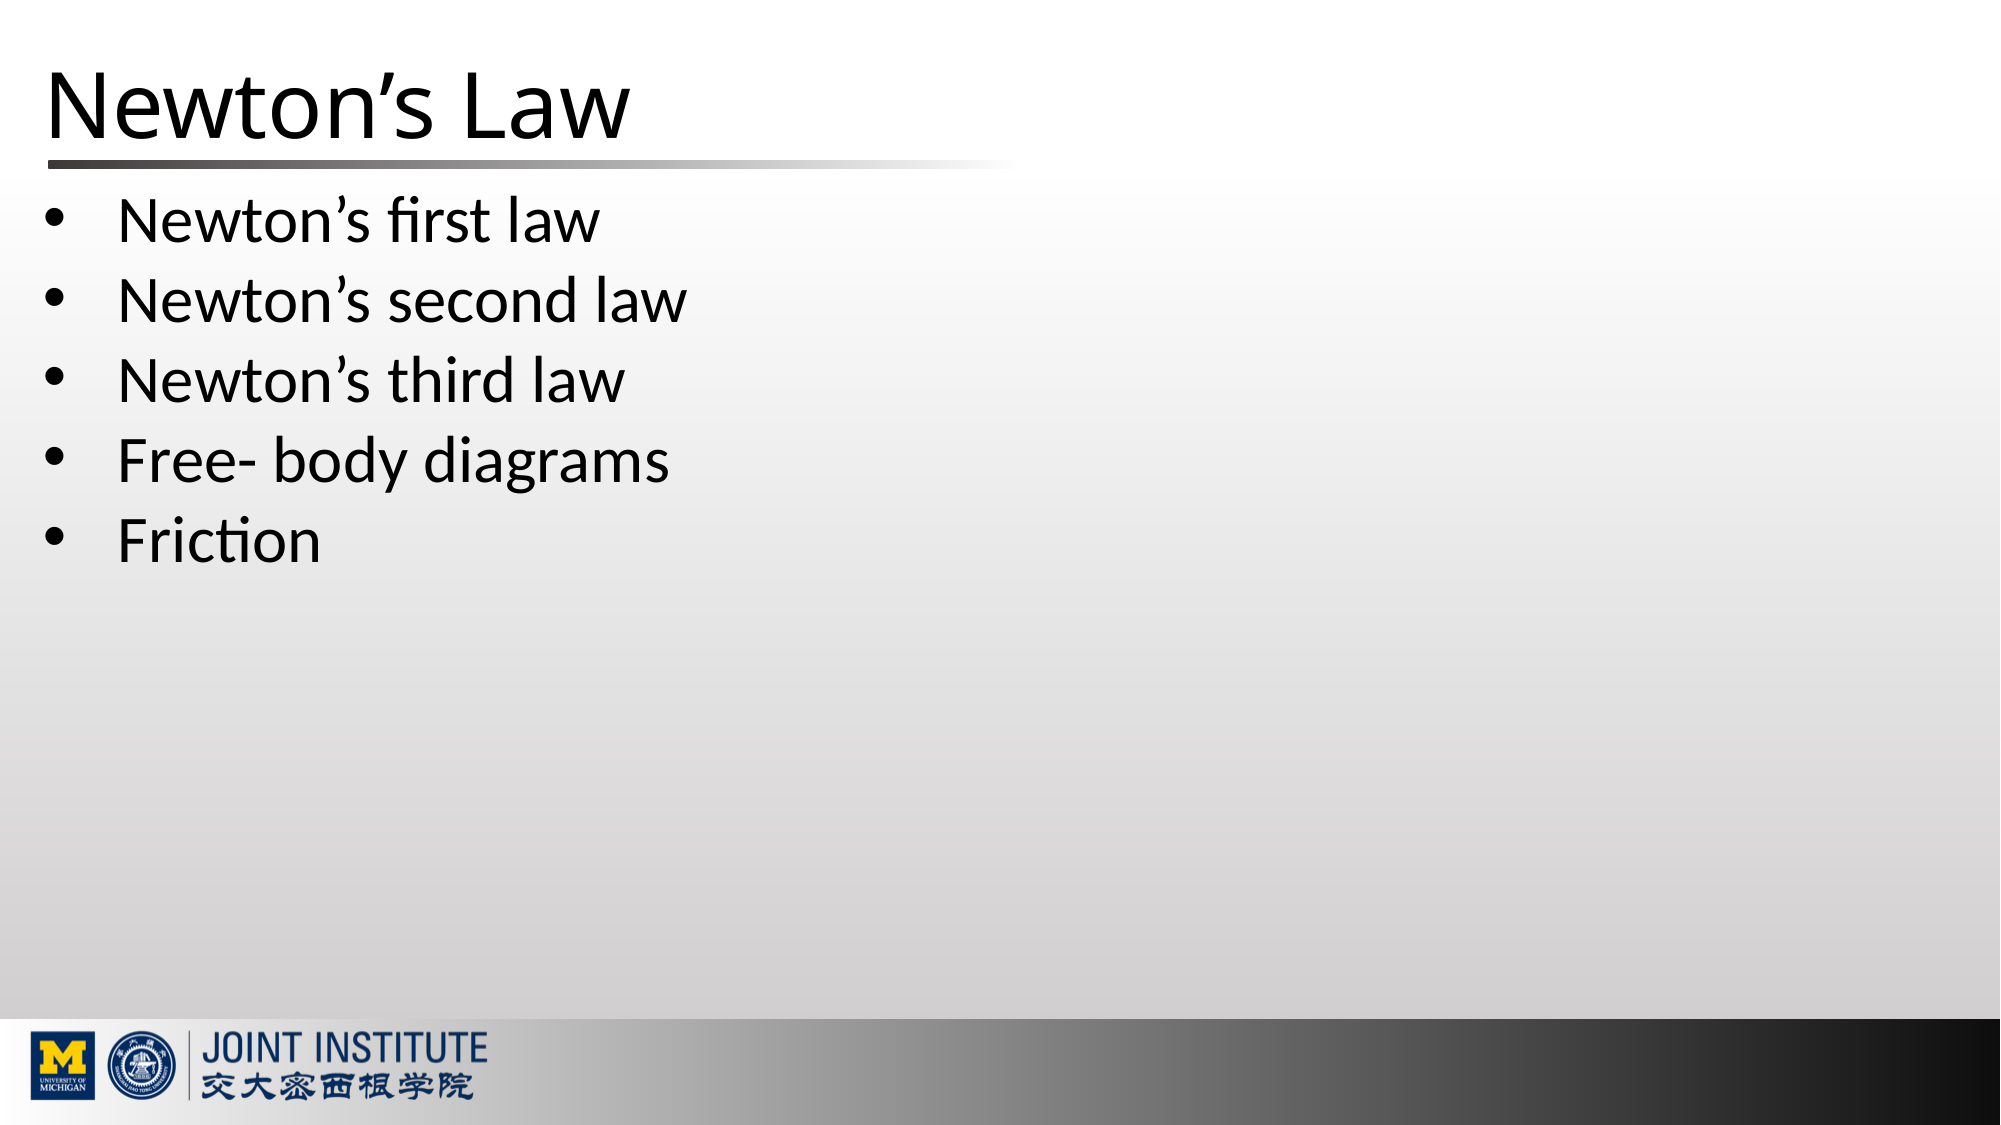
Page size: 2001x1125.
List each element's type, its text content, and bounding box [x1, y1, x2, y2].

text_box [47, 160, 1020, 168]
text_box [0, 168, 2000, 1020]
text_box Newton’s first law Newton’s second law Newton’s third law Free- body diagrams Friction [28, 168, 1978, 584]
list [0, 990, 522, 1106]
text_box [0, 1020, 2000, 1125]
title Newton’s Law [28, 0, 1754, 168]
